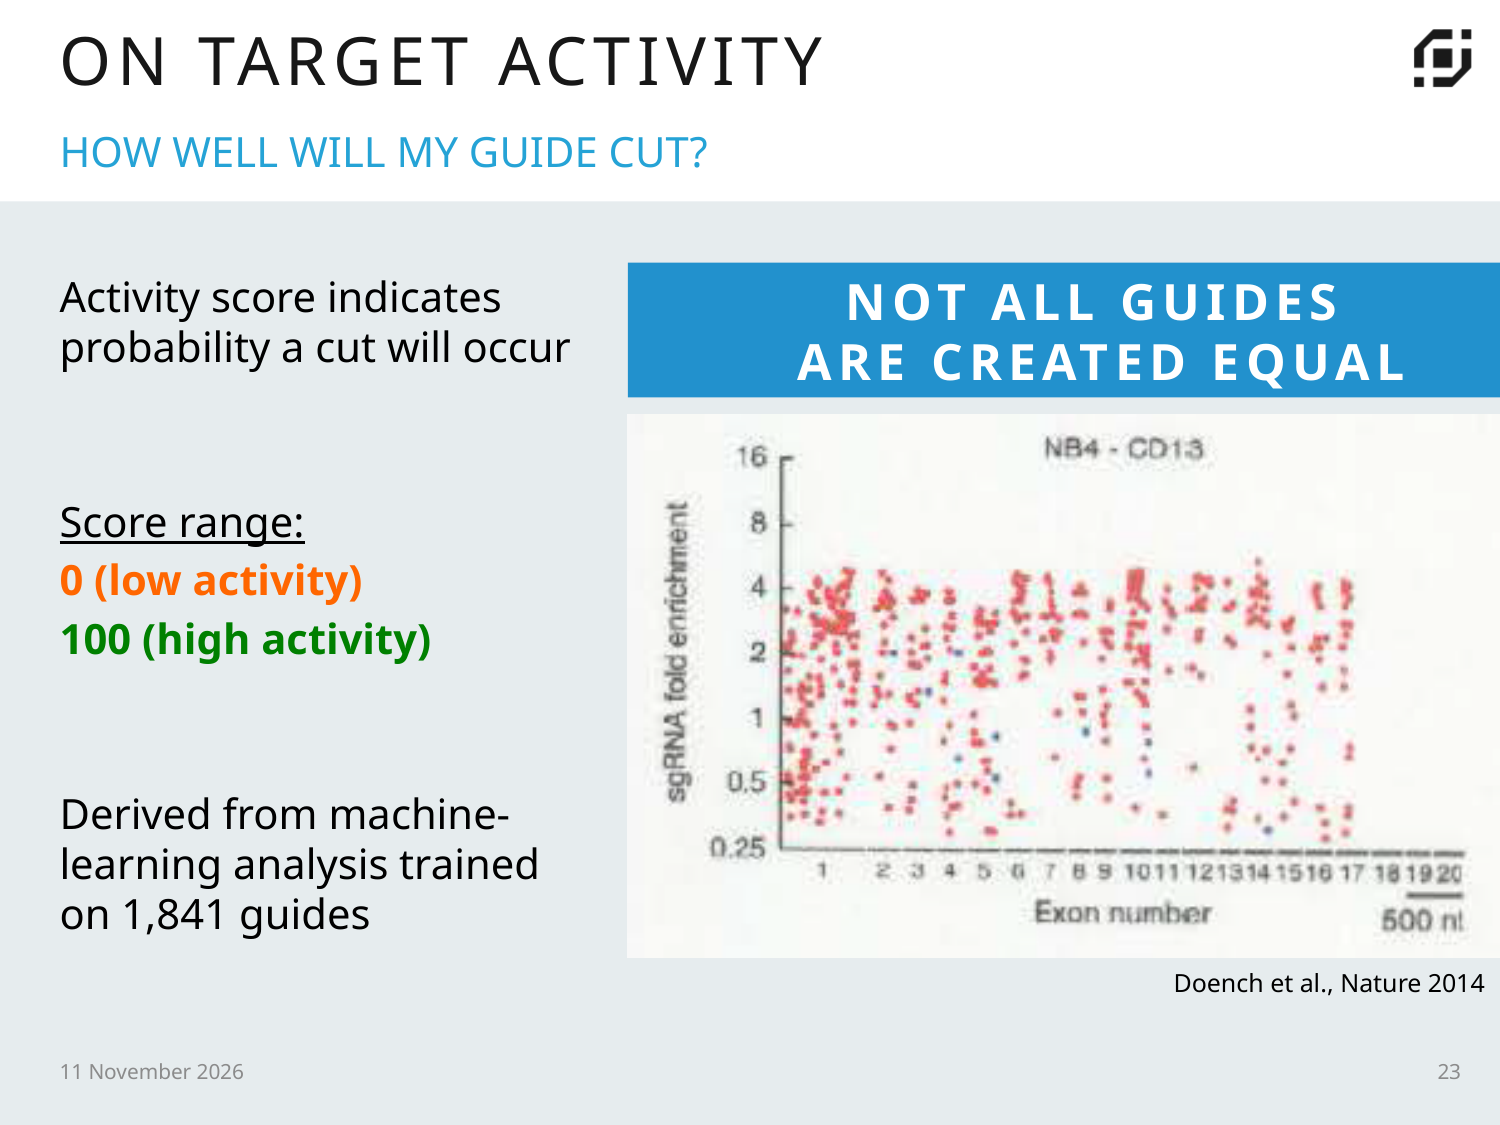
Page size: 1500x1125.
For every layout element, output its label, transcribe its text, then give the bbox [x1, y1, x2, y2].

list HOW WELL WILL MY GUIDE CUT? [44, 118, 1395, 202]
text_box Doench et al., Nature 2014 [749, 965, 1500, 1005]
text_box NOT ALL GUIDES ARE CREATED EQUAL [627, 262, 1500, 398]
list Activity score indicates probability a cut will occur Score range: 0 (low activity) 100 (high activity) Derived from machine-learning analysis trained on 1,841 guides [44, 262, 589, 1006]
slide_number 23 [1125, 1042, 1476, 1103]
title ON TARGET ACTIVITY [44, 0, 1395, 118]
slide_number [44, 1042, 395, 1103]
picture [626, 414, 1500, 958]
